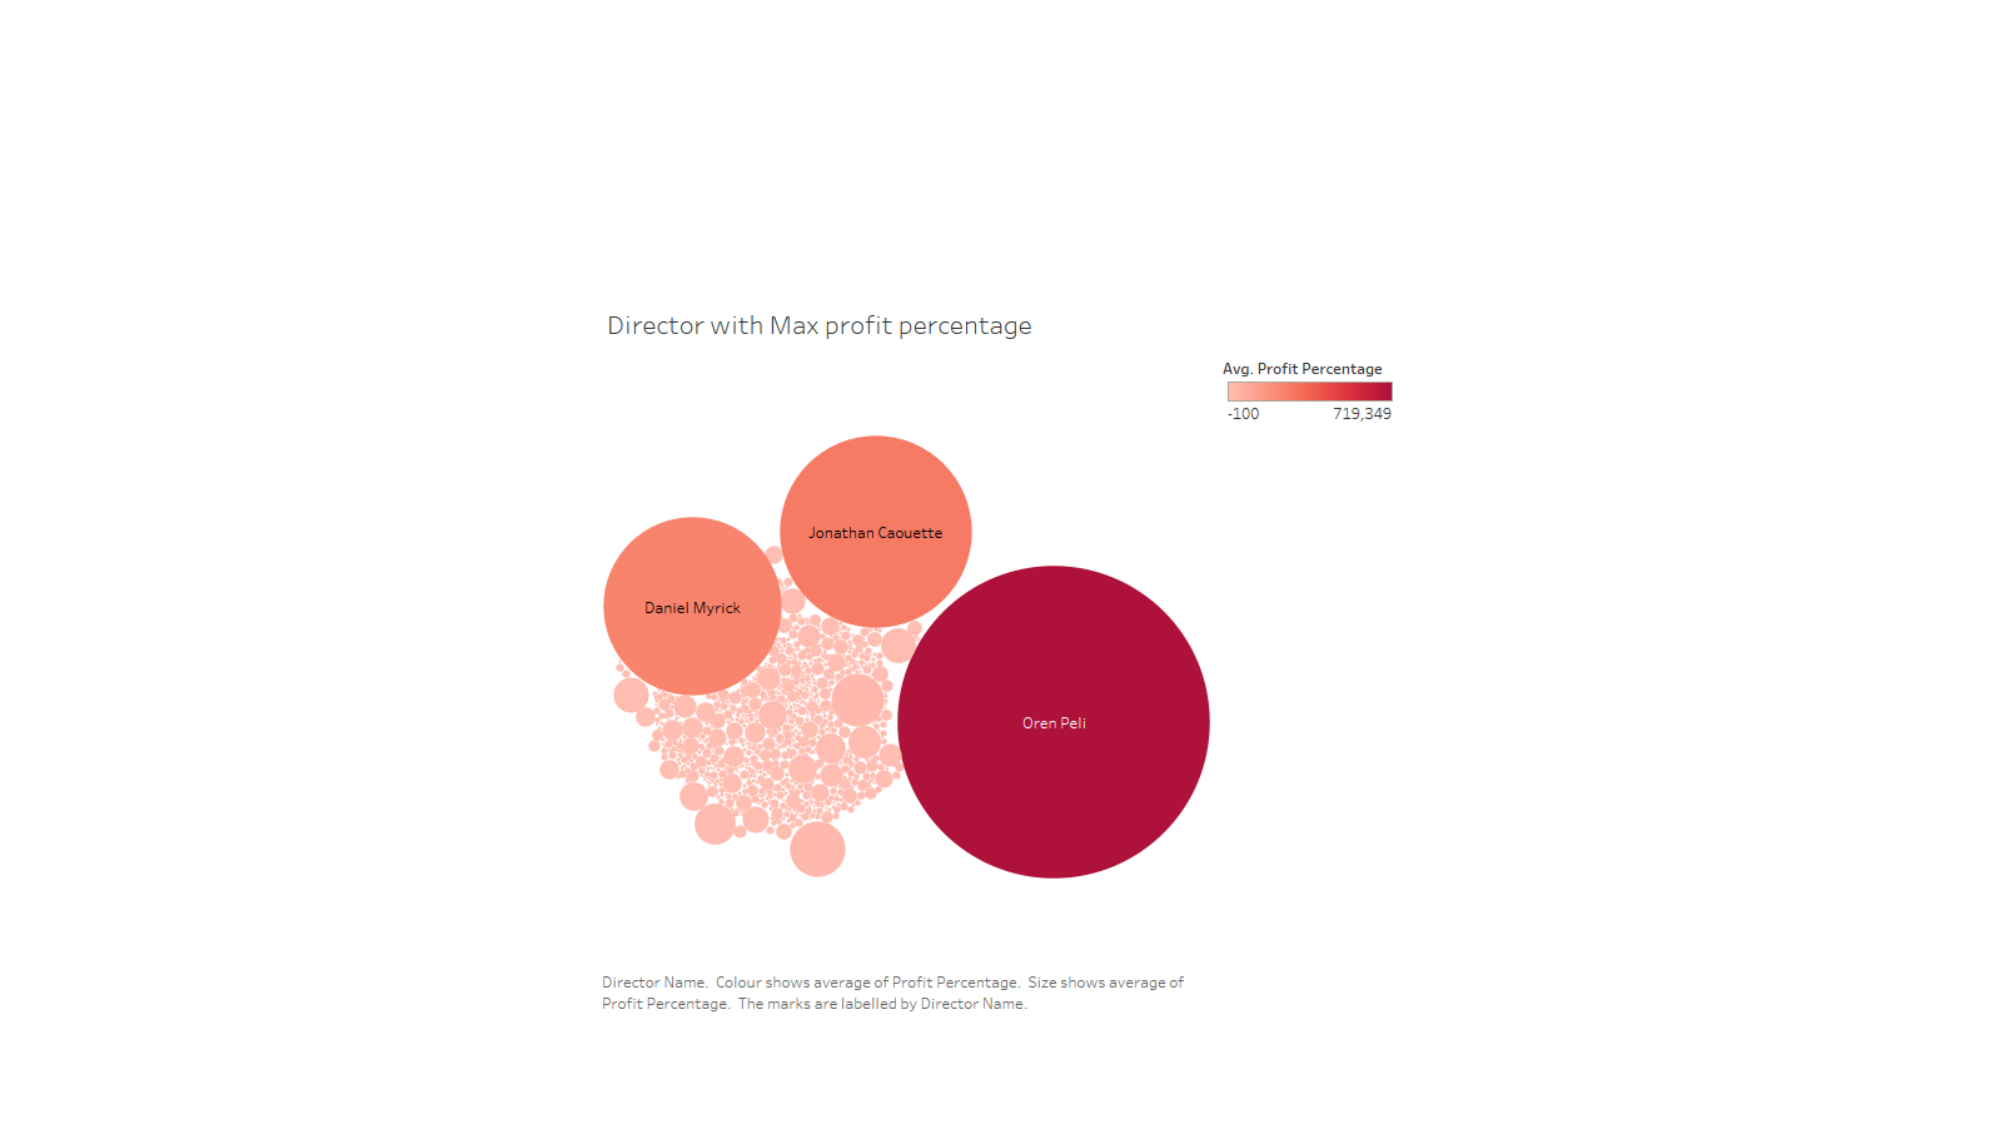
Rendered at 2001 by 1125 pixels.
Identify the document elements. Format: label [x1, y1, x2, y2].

list [602, 299, 1398, 1014]
